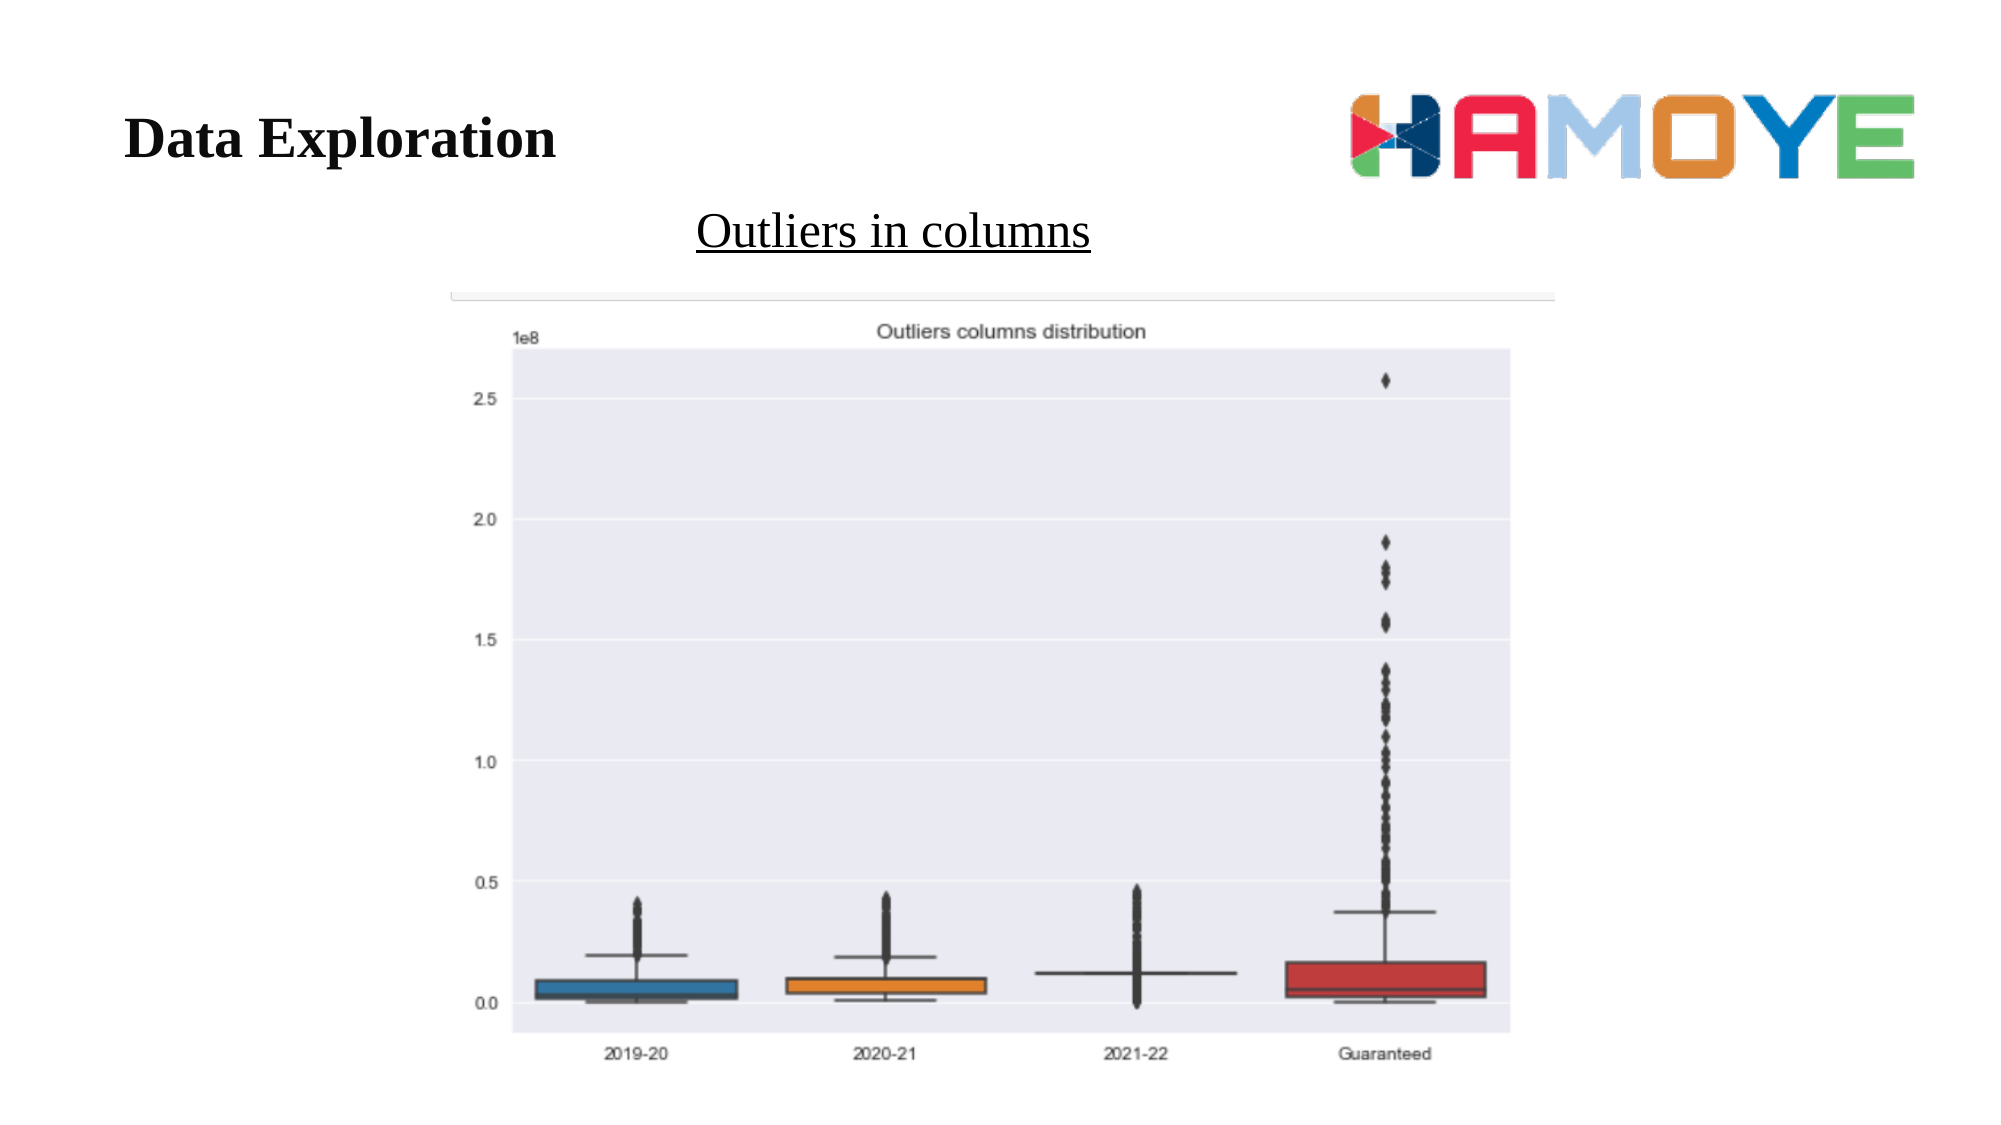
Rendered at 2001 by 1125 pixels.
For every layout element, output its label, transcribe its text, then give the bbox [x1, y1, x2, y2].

picture [1308, 12, 1983, 235]
text_box Outliers in columns [680, 189, 1846, 265]
text_box Data Exploration [109, 91, 1303, 247]
picture [429, 291, 1556, 1073]
